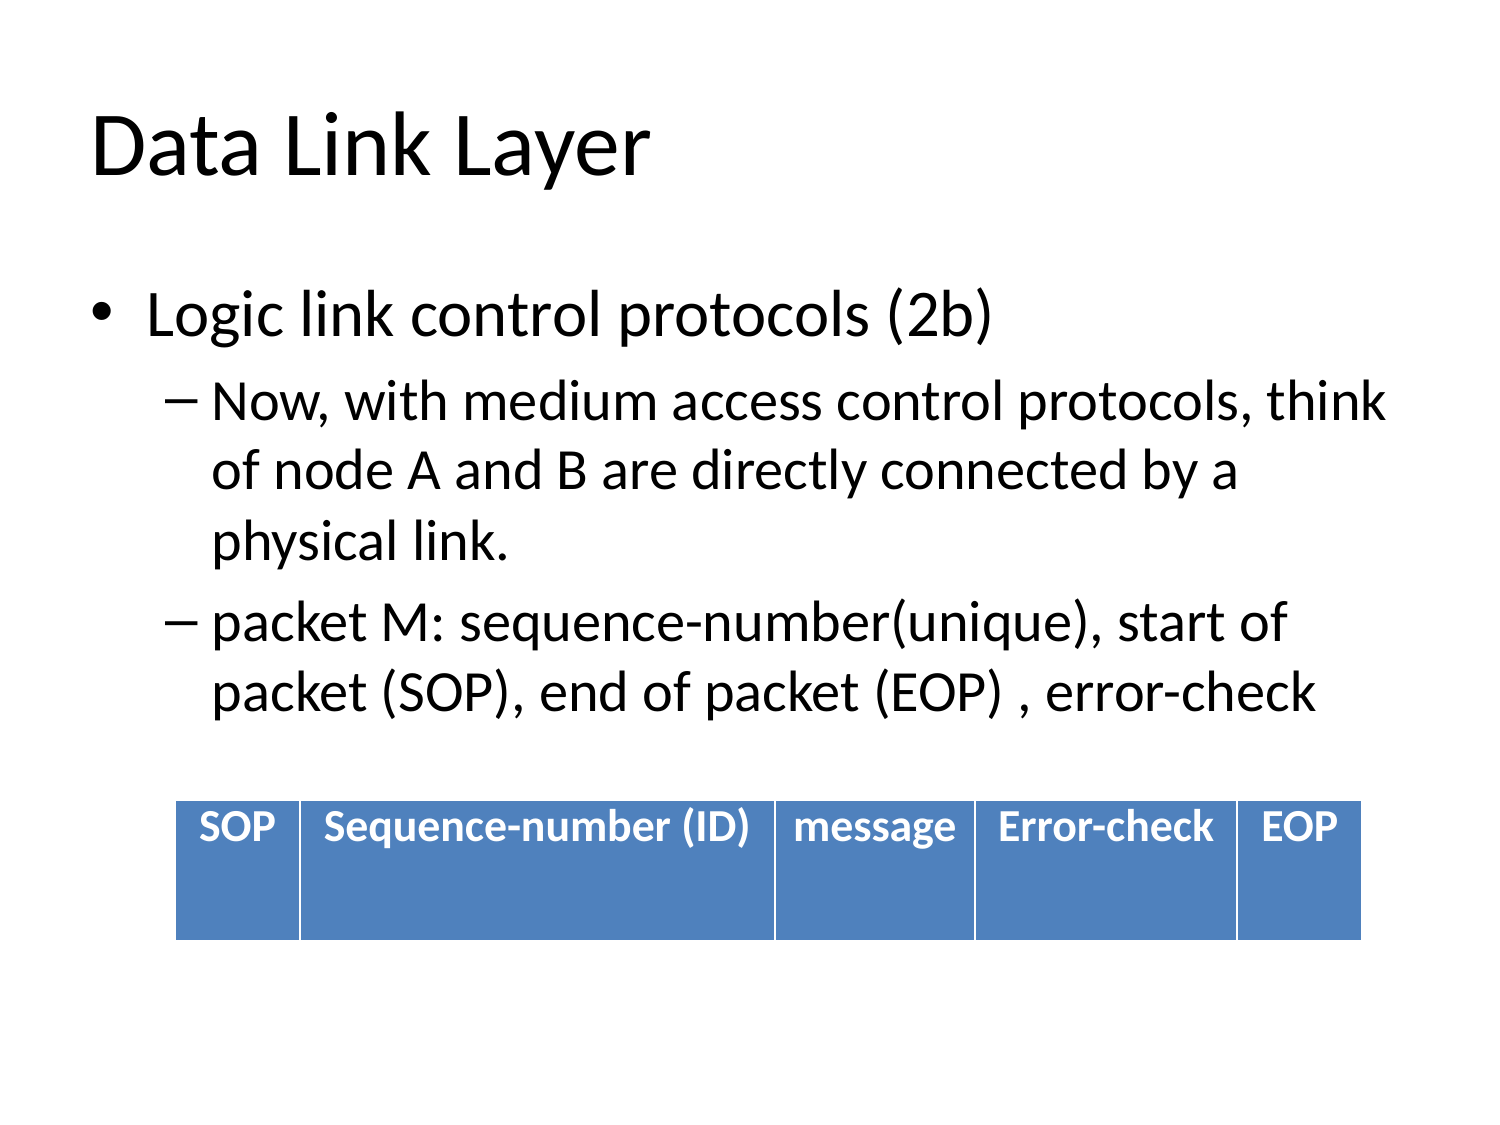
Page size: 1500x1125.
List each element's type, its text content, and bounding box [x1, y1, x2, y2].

table_header message [776, 801, 974, 940]
table_header Sequence-number (ID) [301, 801, 774, 940]
title Data Link Layer [75, 45, 1425, 233]
table_header EOP [1238, 801, 1361, 940]
table_header SOP [176, 801, 299, 940]
table_header Error-check [976, 801, 1236, 940]
list Logic link control protocols (2b) Now, with medium access control protocols, think of node A and B are directly connected by a physical link. packet M: sequence-number(unique), start of packet (SOP), end of packet (EOP) , error-check [75, 262, 1425, 1005]
